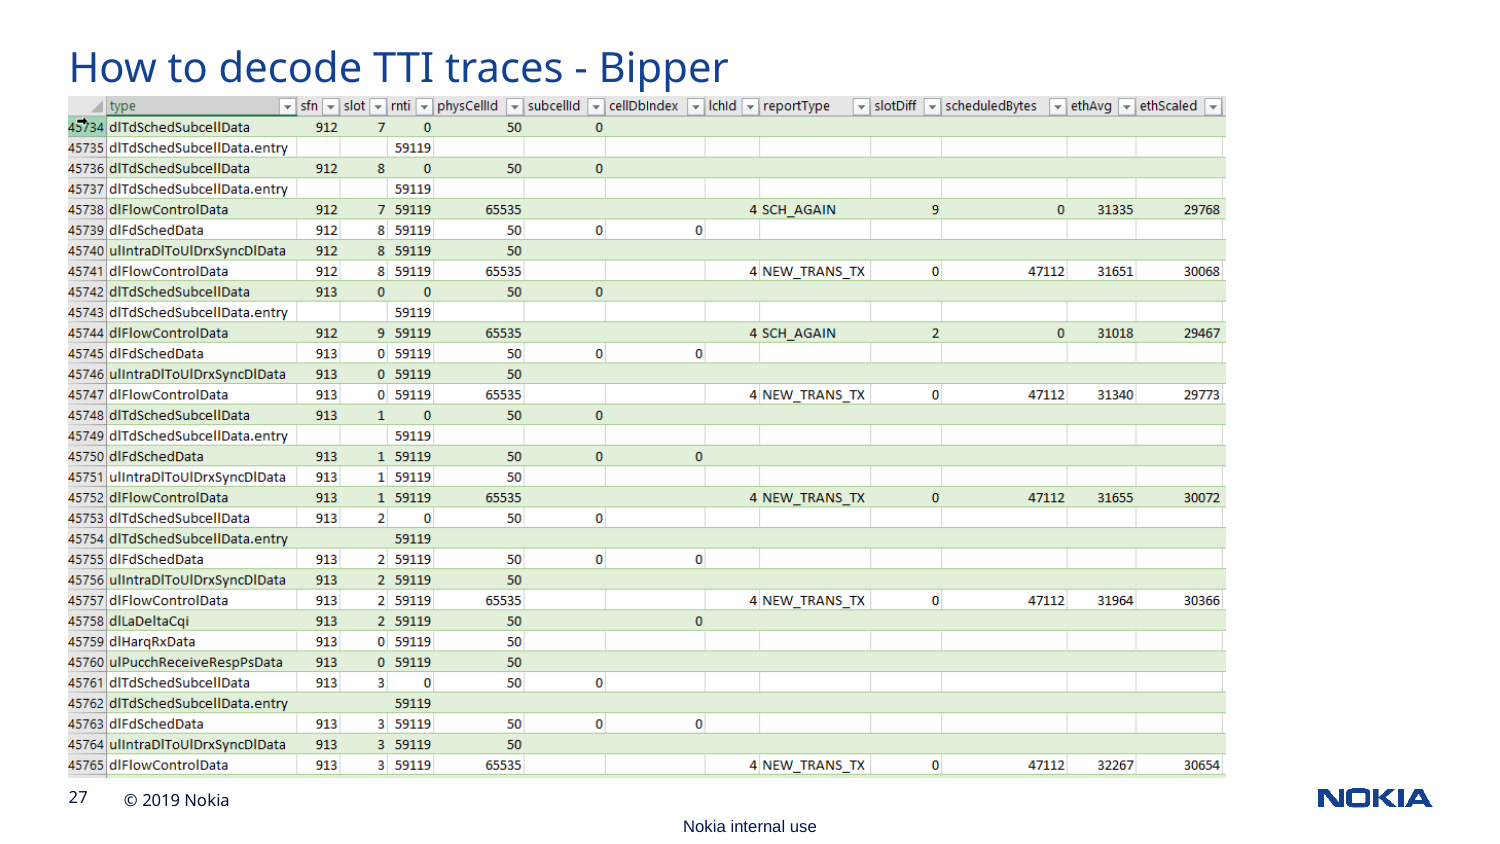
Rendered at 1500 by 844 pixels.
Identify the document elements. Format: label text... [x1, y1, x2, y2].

picture [68, 96, 1226, 778]
picture [1292, 762, 1458, 833]
list How to decode TTI traces - Bipper [68, 46, 1432, 97]
